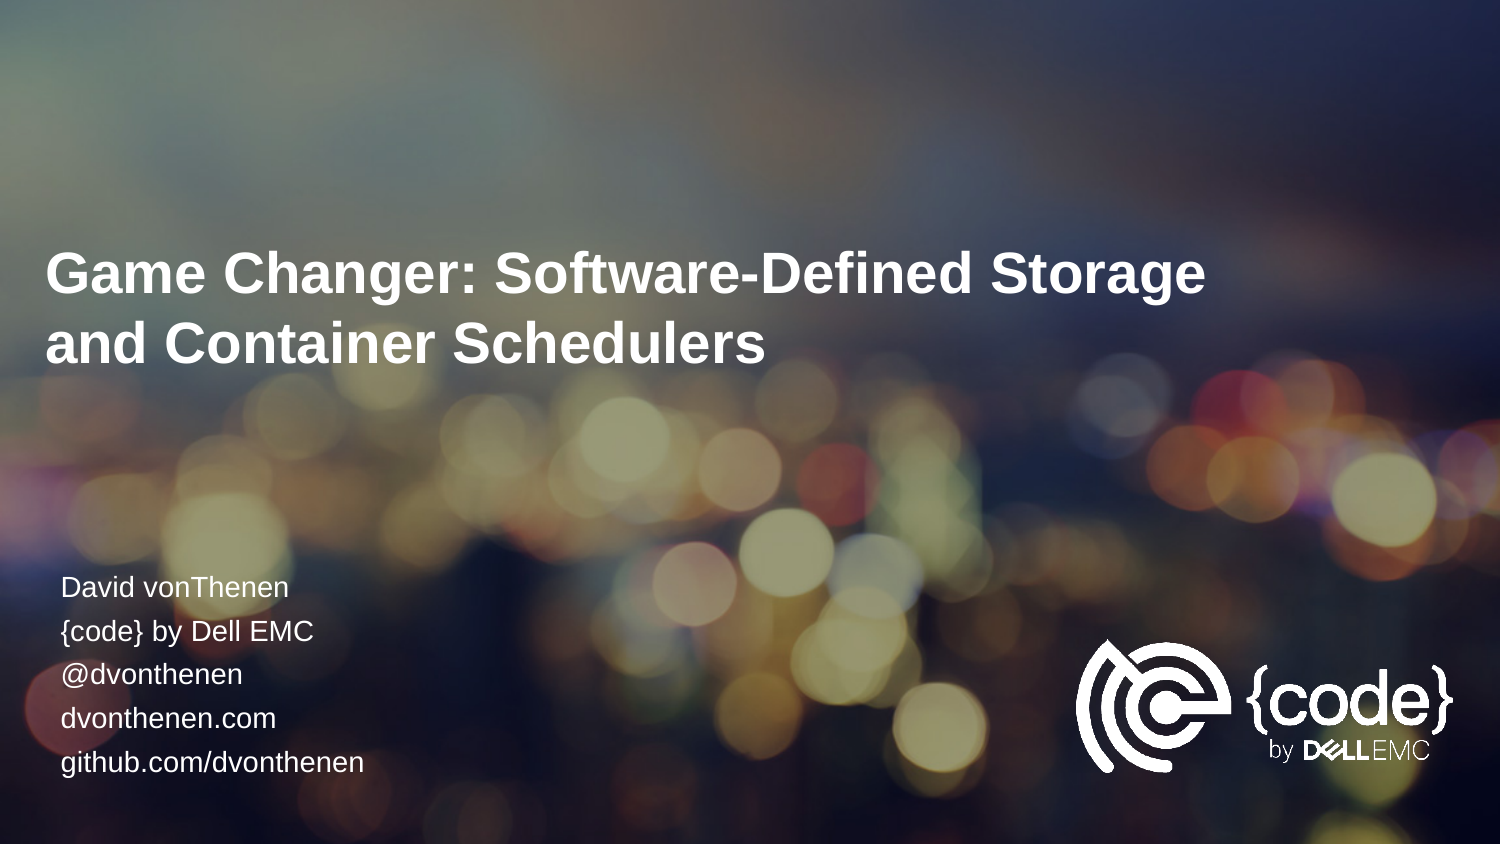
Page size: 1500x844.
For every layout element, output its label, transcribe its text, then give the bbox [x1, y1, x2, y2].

picture [0, 0, 1500, 844]
subtitle Game Changer: Software-Defined Storage and Container Schedulers [45, 235, 1273, 377]
text_box David vonThenen {code} by Dell EMC @dvonthenen dvonthenen.com github.com/dvonthenen [45, 564, 381, 787]
